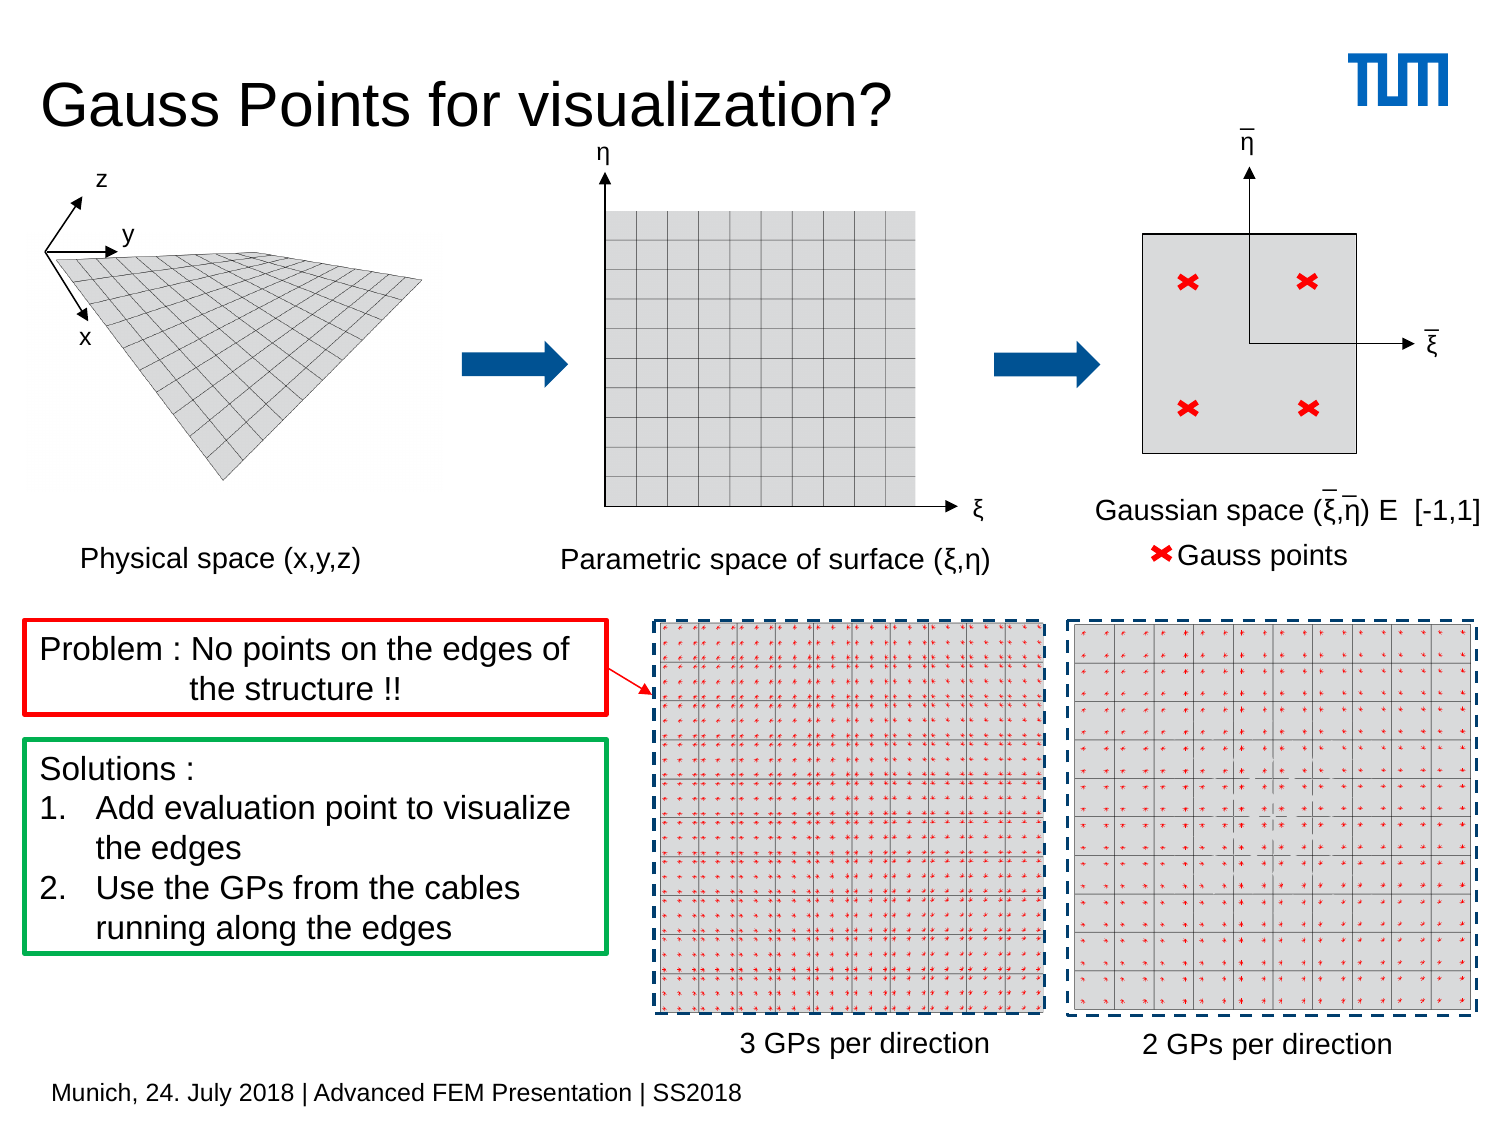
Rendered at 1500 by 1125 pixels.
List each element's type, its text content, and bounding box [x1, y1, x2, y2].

title Gauss Points for visualization? [40, 72, 1437, 140]
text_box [544, 127, 1007, 585]
text_box Gauss points [1162, 573, 1364, 579]
text_box Problem : No points on the edges of the structure !! [24, 619, 607, 715]
text_box [459, 350, 539, 379]
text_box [606, 667, 653, 696]
text_box Solutions : Add evaluation point to visualize the edges Use the GPs from the cables running along the edges [24, 739, 607, 954]
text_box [1068, 621, 1476, 1065]
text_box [655, 621, 1044, 1065]
text_box [1010, 350, 1074, 379]
text_box Munich, 24. July 2018 | Advanced FEM Presentation | SS2018 [50, 1061, 1112, 1122]
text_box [26, 155, 443, 584]
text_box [1079, 92, 1498, 566]
